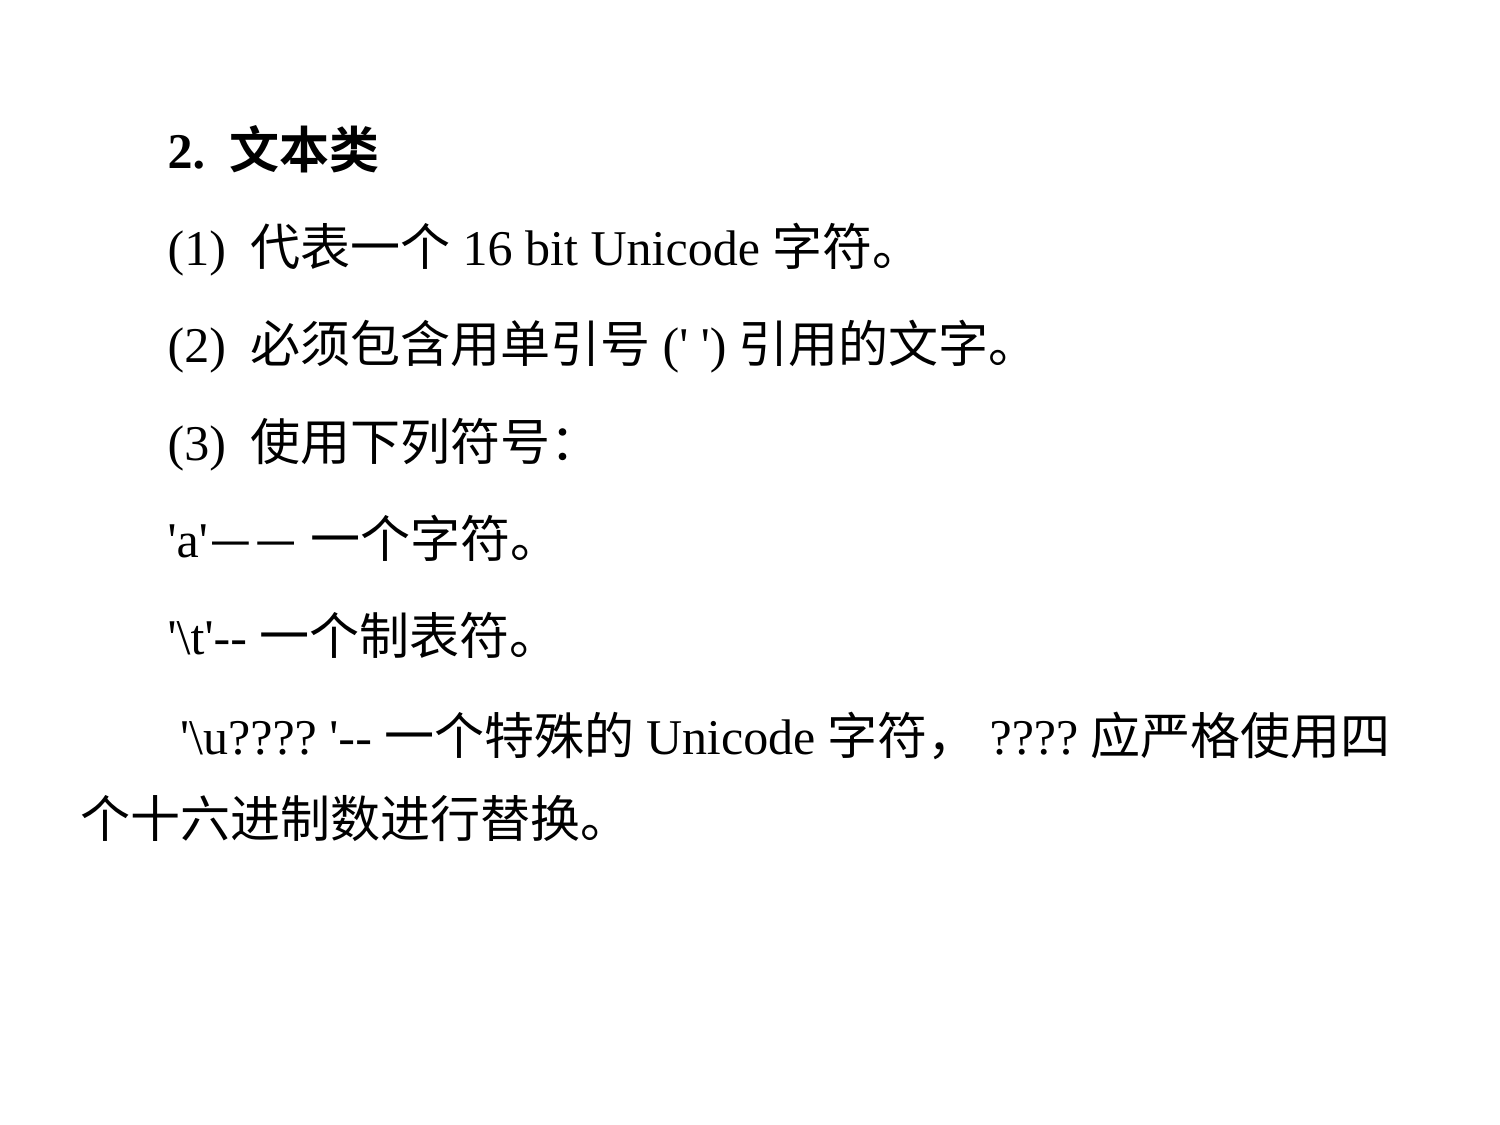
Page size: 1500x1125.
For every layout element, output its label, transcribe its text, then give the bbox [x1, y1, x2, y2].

text_box 2. 文本类 (1) 代表一个16 bit Unicode字符。 (2) 必须包含用单引号(' ')引用的文字。 (3) 使用下列符号： 'a'——一个字符。 '\t'--一个制表符。 '\u???? '--一个特殊的Unicode字符，????应严格使用四个十六进制数进行替换。 [65, 87, 1453, 855]
